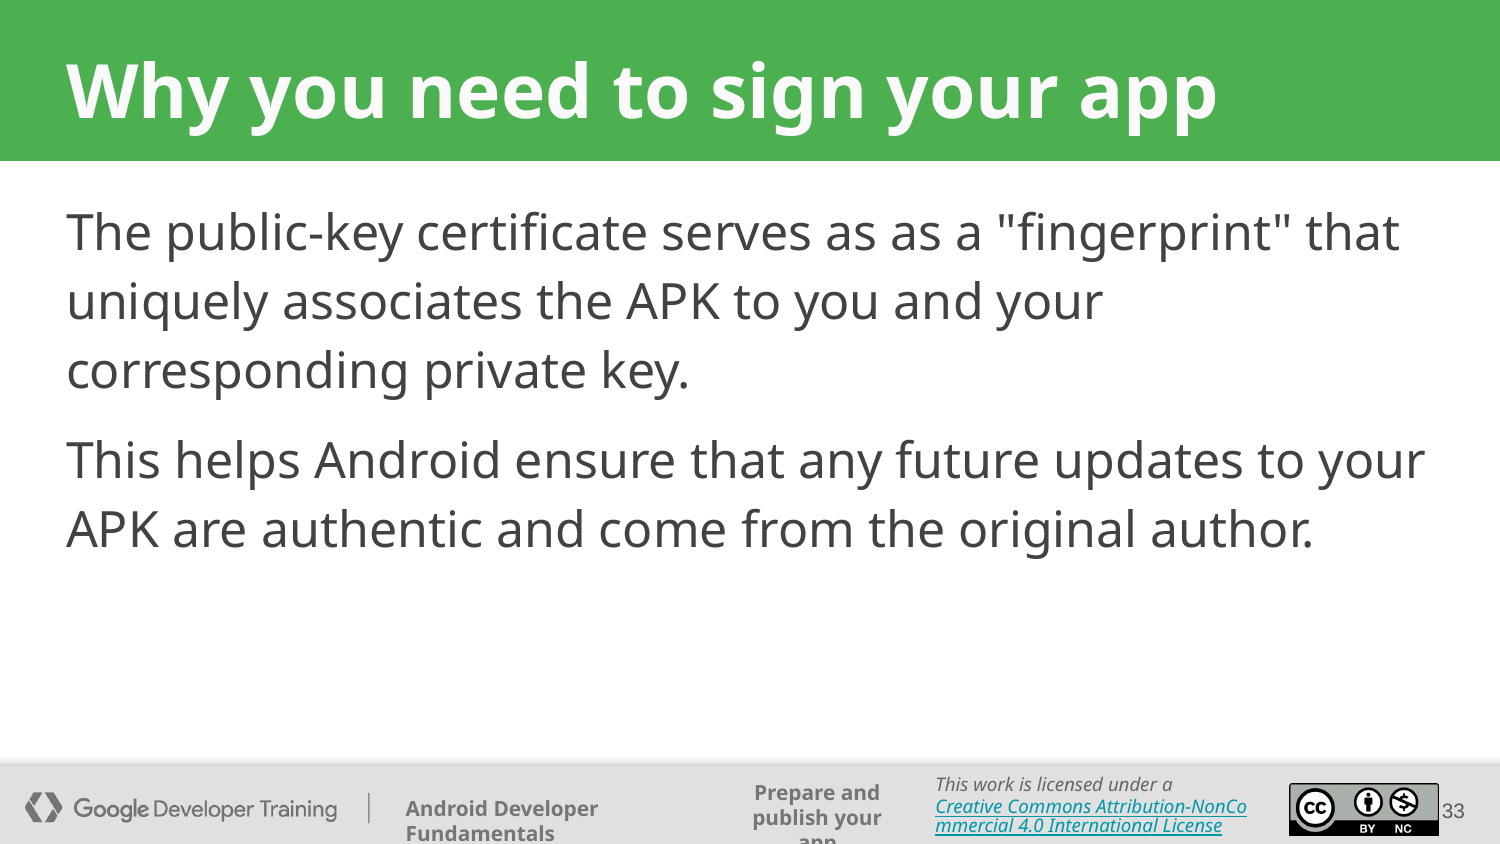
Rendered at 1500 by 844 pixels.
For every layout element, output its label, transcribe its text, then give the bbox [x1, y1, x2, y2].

title Why you need to sign your app [51, 28, 1449, 122]
slide_number 33 [1389, 777, 1480, 842]
list The public-key certificate serves as as a "fingerprint" that uniquely associates the APK to you and your corresponding private key. This helps Android ensure that any future updates to your APK are authentic and come from the original author. [51, 176, 1449, 737]
picture [0, 161, 1500, 844]
